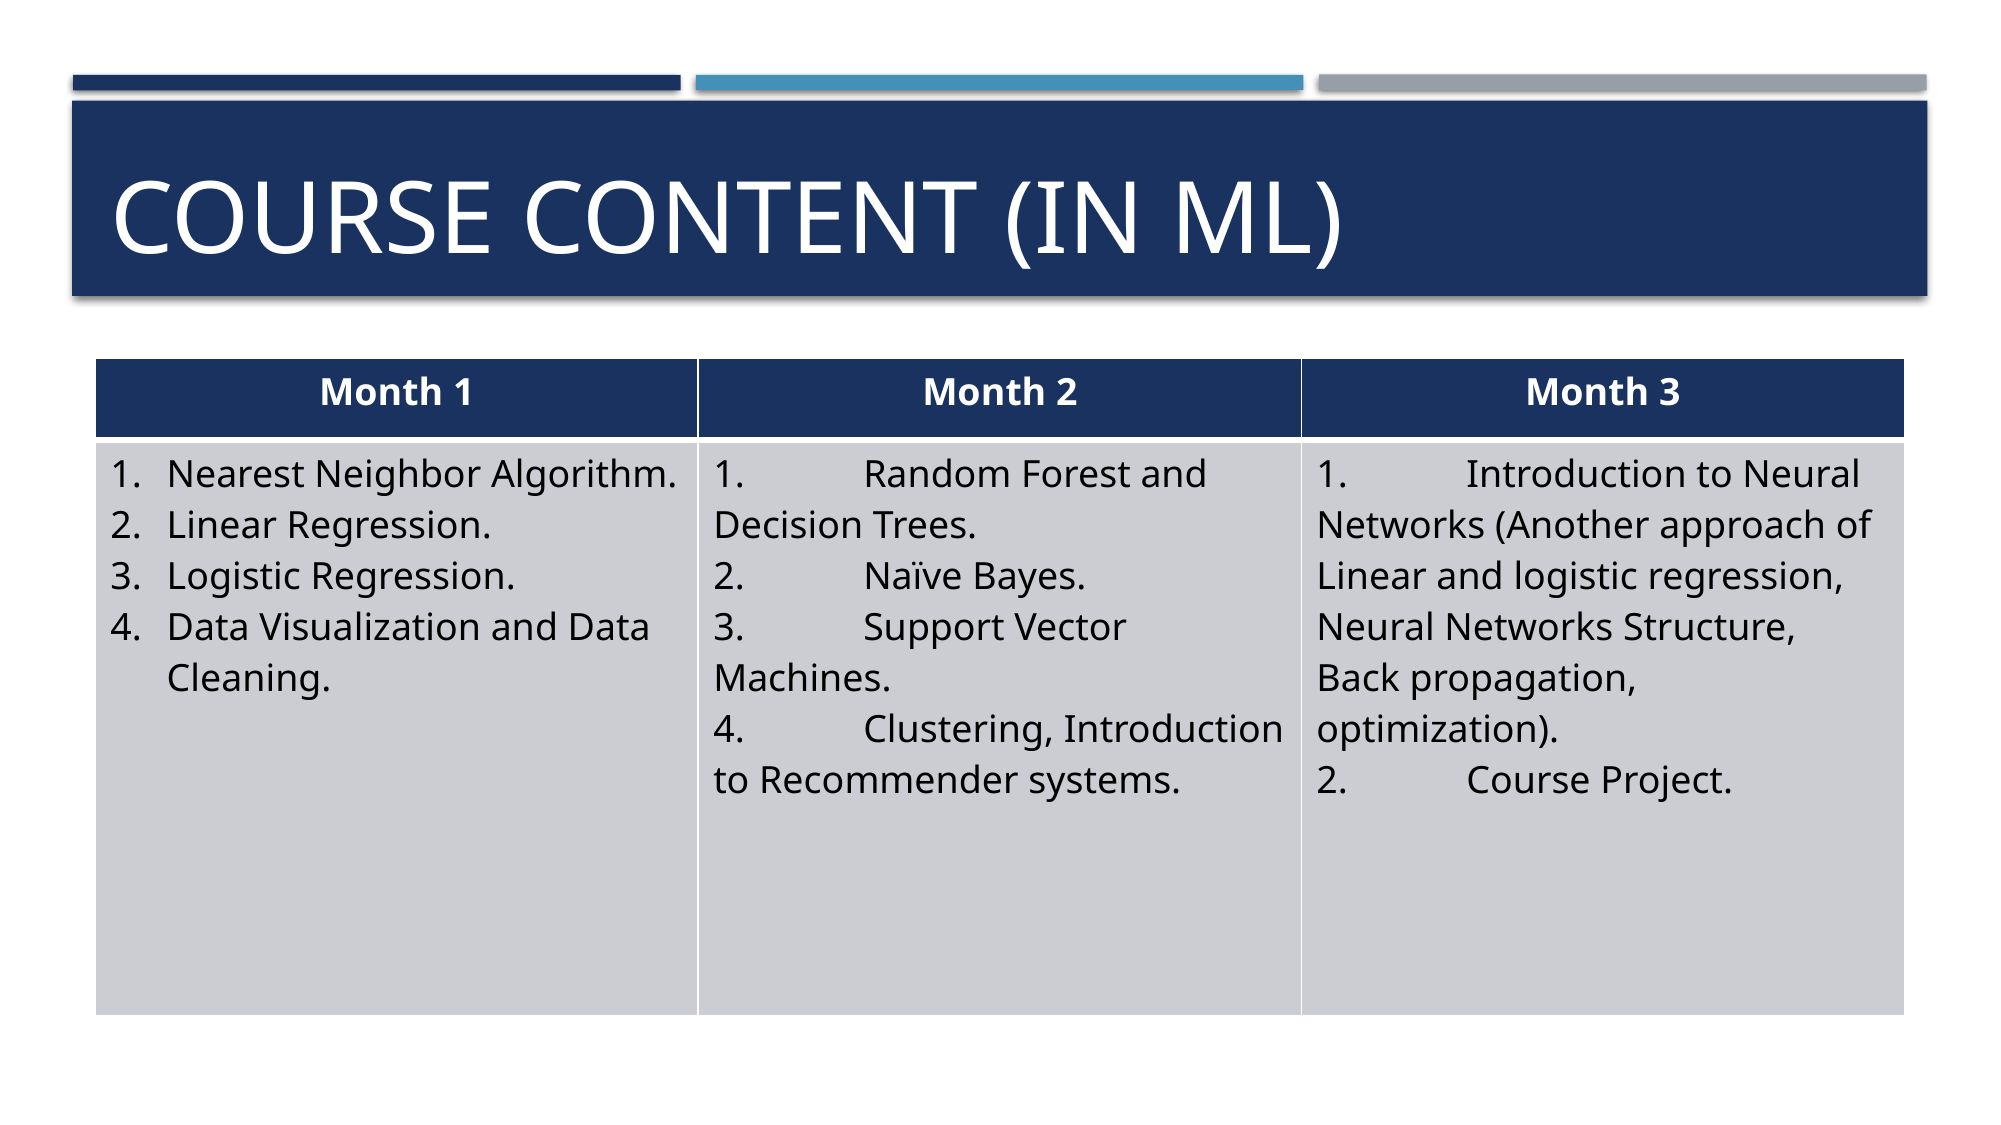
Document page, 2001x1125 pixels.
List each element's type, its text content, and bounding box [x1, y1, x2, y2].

table_cell Nearest Neighbor Algorithm. Linear Regression. Logistic Regression. Data Visualization and Data Cleaning. [96, 443, 697, 1015]
table_cell 1. Introduction to Neural Networks (Another approach of Linear and logistic regression, Neural Networks Structure, Back propagation, optimization). 2. Course Project. [1302, 443, 1904, 1015]
title Course content (In ML) [95, 115, 1905, 282]
table_cell 1. Random Forest and Decision Trees. 2. Naïve Bayes. 3. Support Vector Machines. 4. Clustering, Introduction to Recommender systems. [699, 443, 1301, 1015]
table_header Month 1 [96, 359, 697, 437]
table_header Month 3 [1302, 359, 1904, 437]
table_header Month 2 [699, 359, 1301, 437]
